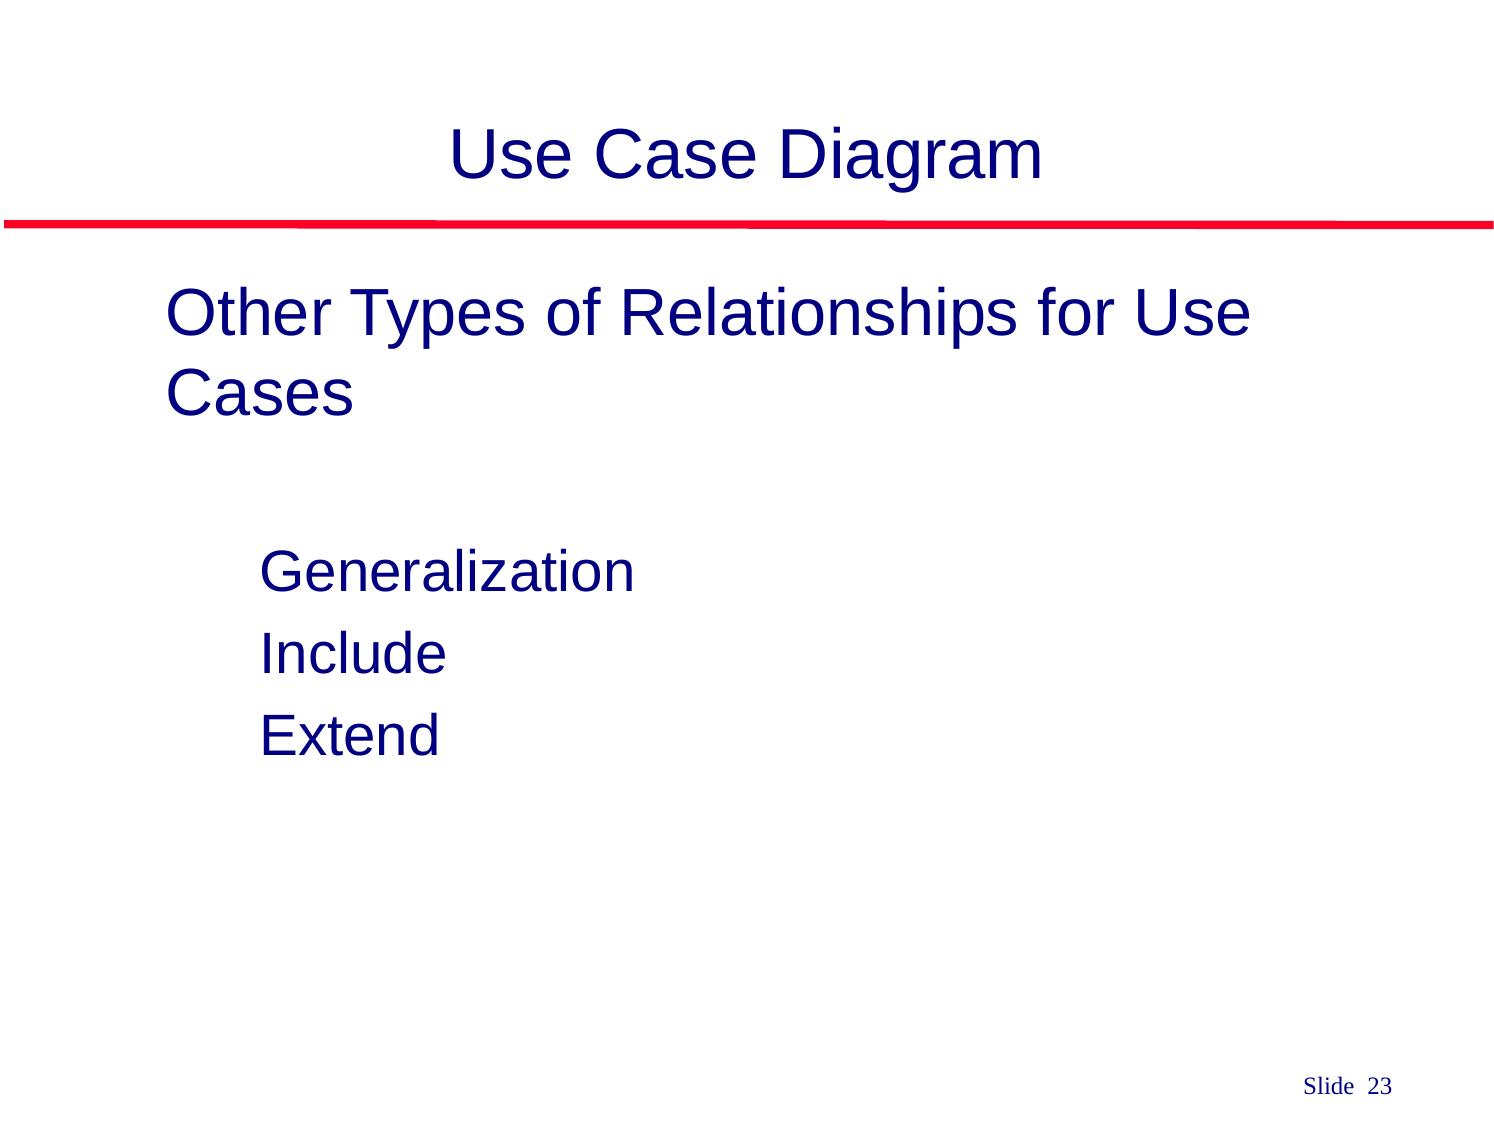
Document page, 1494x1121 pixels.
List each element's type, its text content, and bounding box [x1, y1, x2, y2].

title Use Case Diagram [109, 50, 1385, 200]
list Other Types of Relationships for Use Cases Generalization Include Extend [74, 261, 1444, 935]
